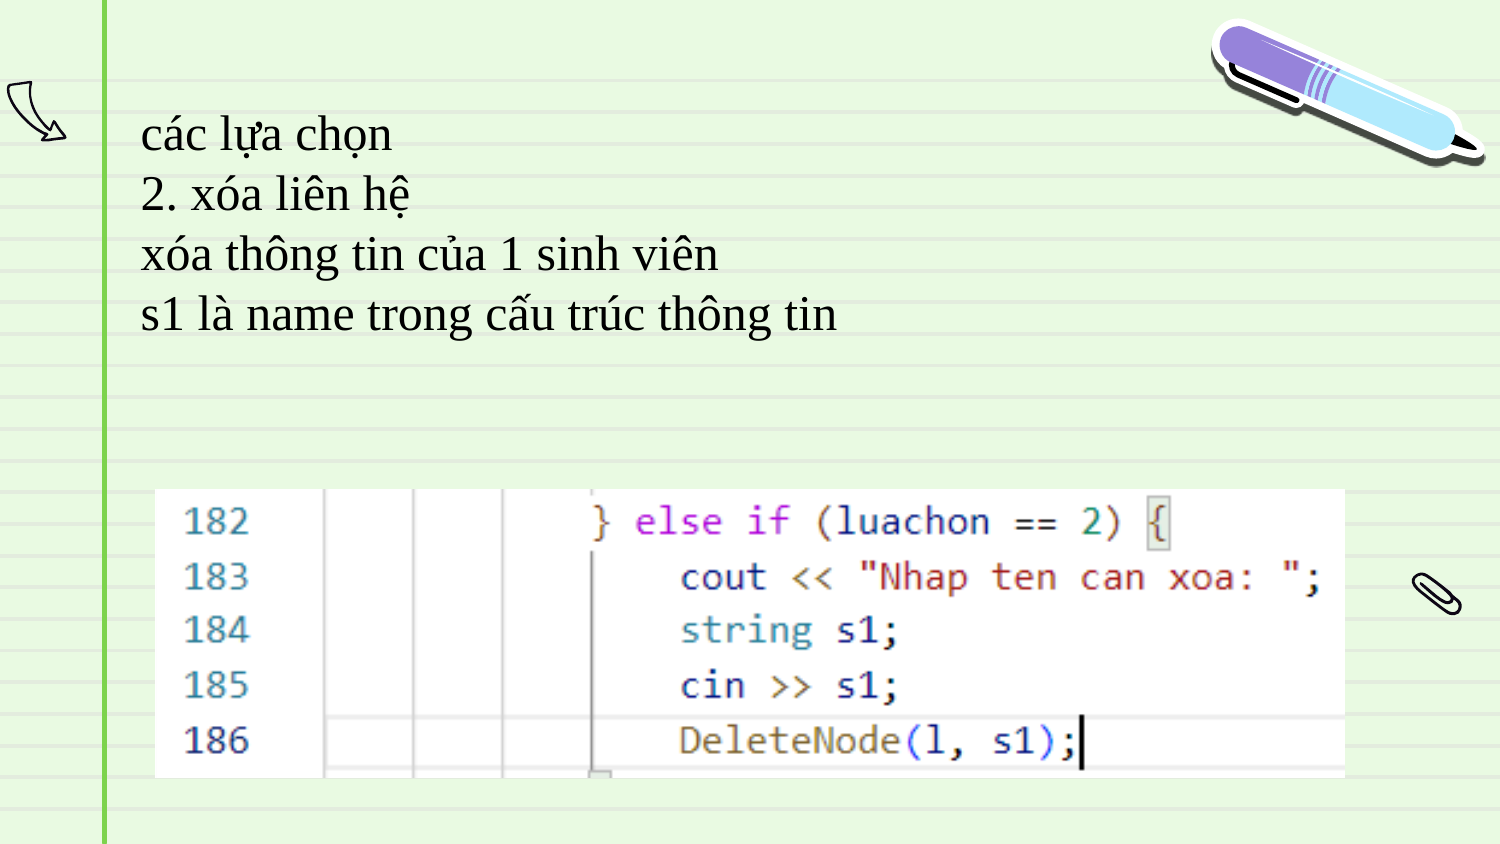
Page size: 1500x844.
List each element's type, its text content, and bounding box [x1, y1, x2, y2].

title các lựa chọn 2. xóa liên hệ xóa thông tin của 1 sinh viên s1 là name trong cấu trúc thông tin [125, 133, 1500, 422]
picture [155, 488, 1345, 778]
